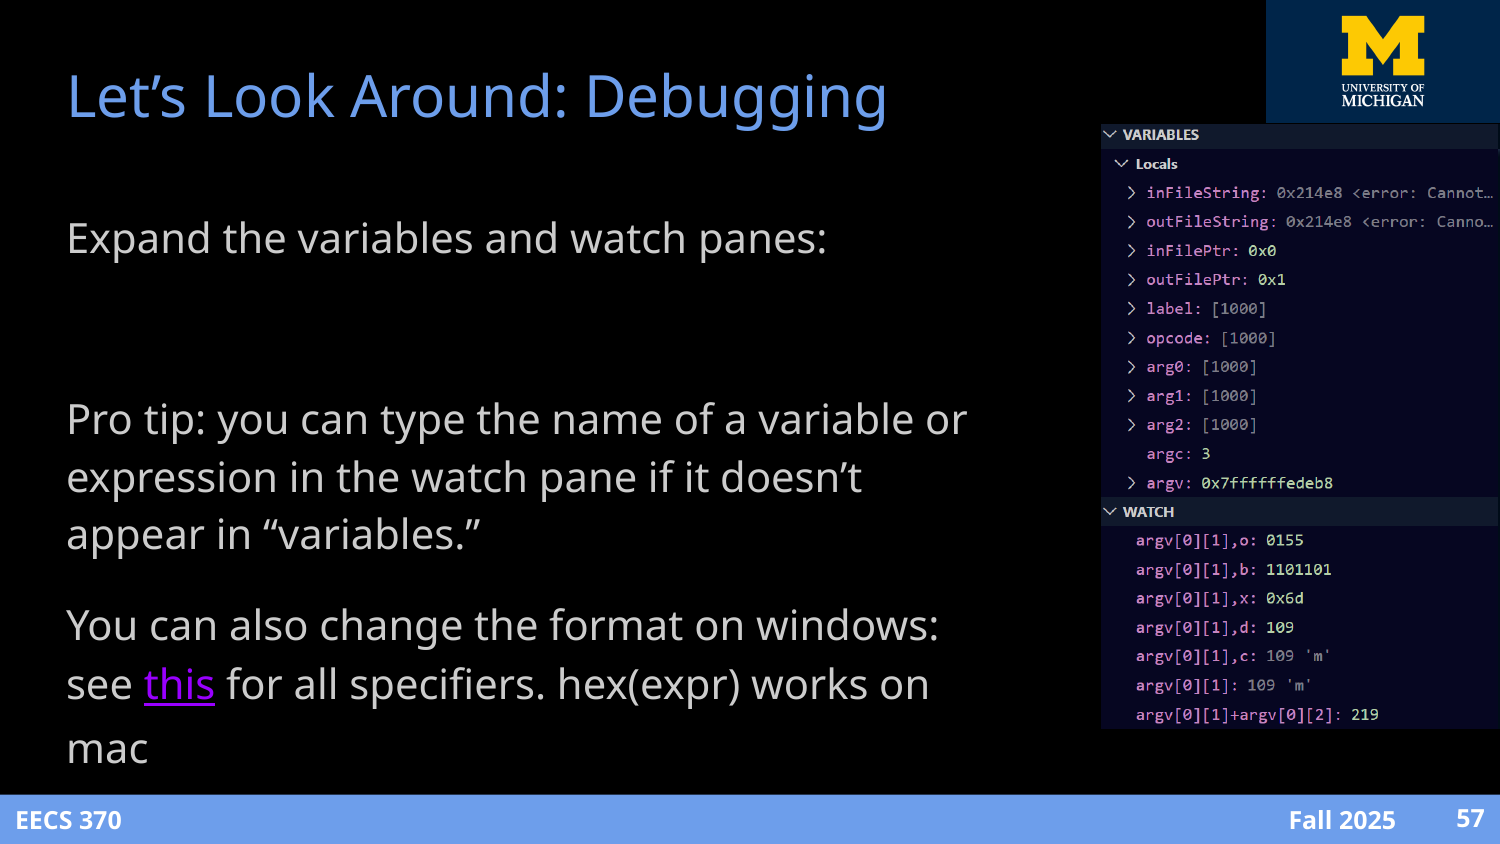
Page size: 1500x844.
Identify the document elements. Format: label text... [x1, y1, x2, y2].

list Expand the variables and watch panes: Pro tip: you can type the name of a variable or expression in the watch pane if it doesn’t appear in “variables.” You can also change the format on windows: see this for all specifiers. hex(expr) works on mac [51, 189, 996, 750]
title Let’s Look Around: Debugging [51, 0, 1267, 190]
picture [1100, 0, 1500, 730]
